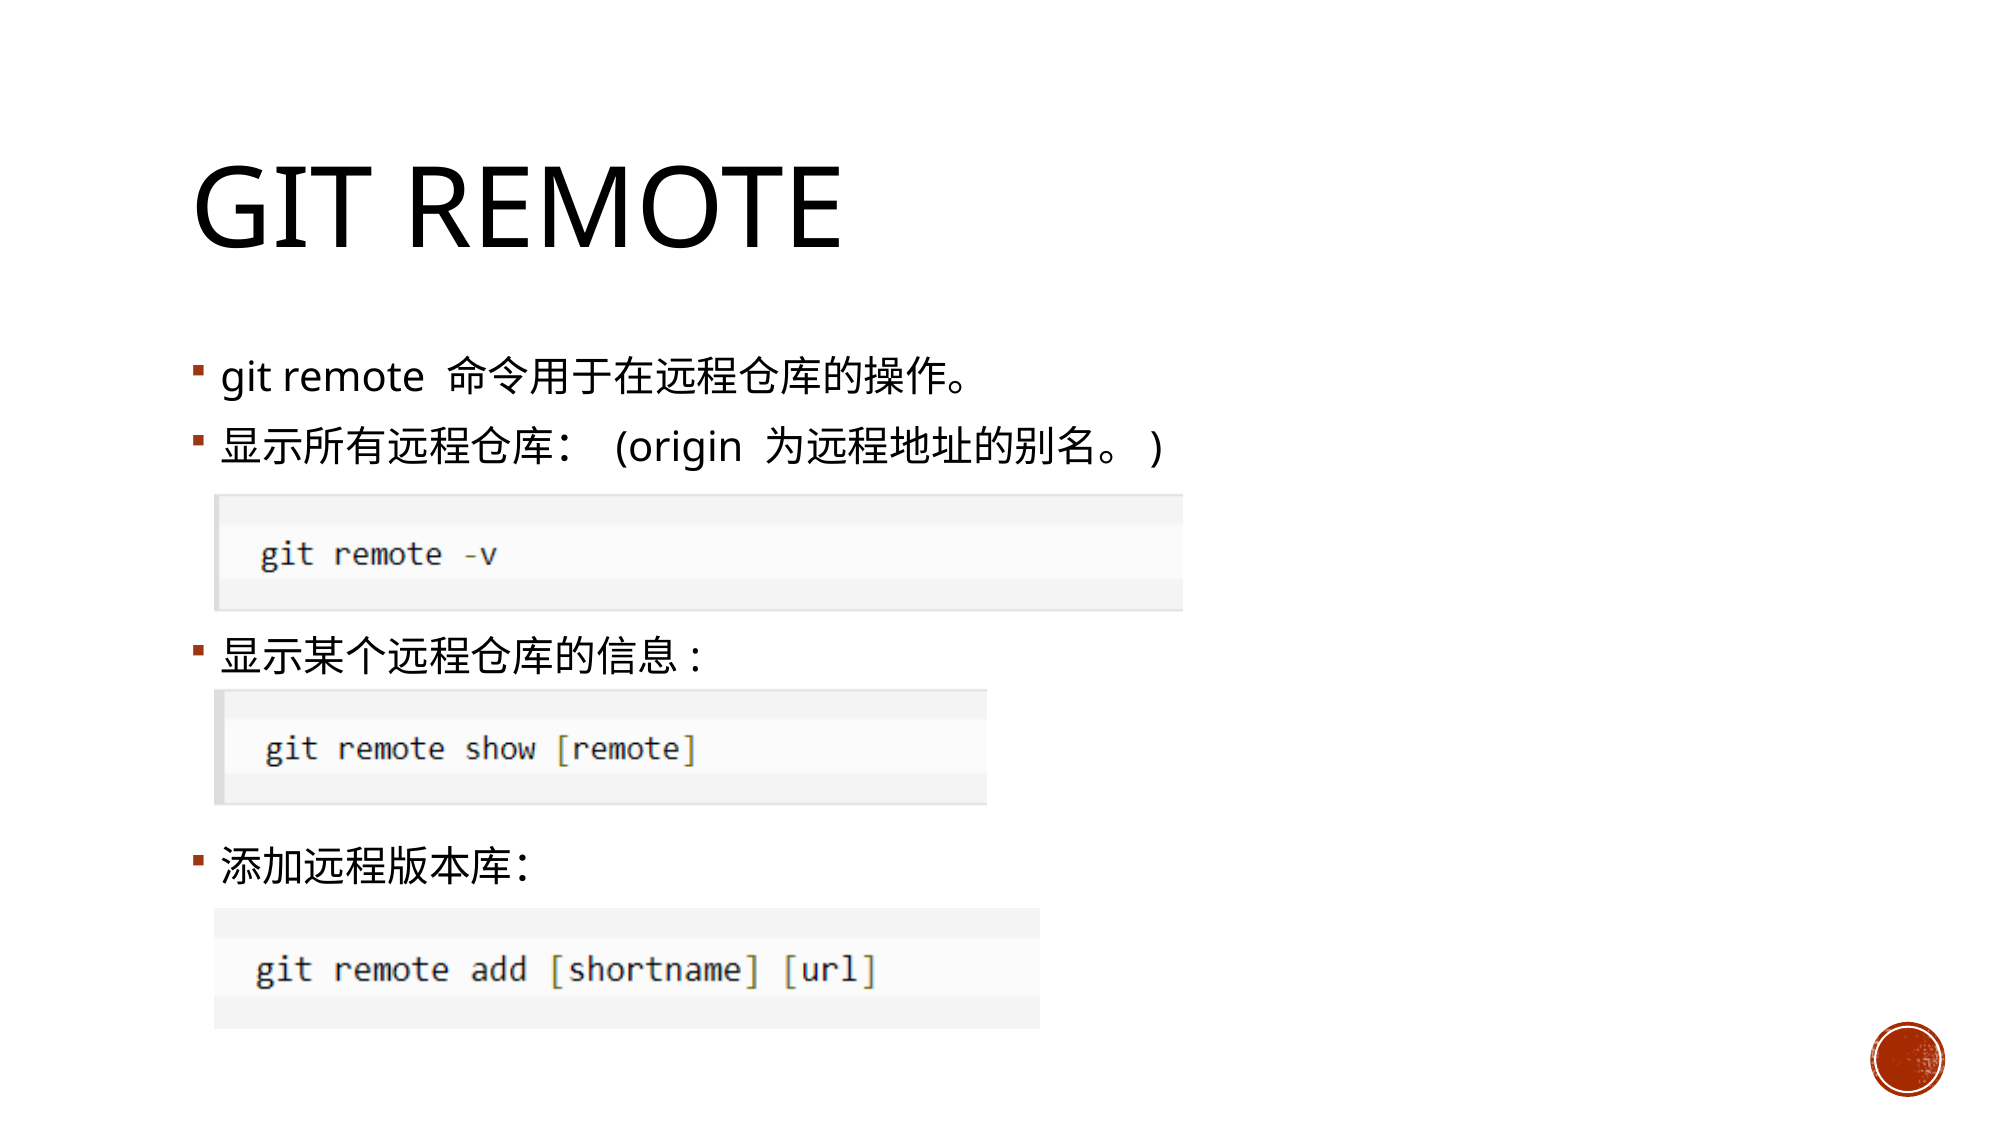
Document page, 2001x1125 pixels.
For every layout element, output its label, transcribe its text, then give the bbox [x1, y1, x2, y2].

list git remote 命令用于在远程仓库的操作。 显示所有远程仓库： (origin 为远程地址的别名。) 显示某个远程仓库的信息: 添加远程版本库： [175, 348, 1826, 1013]
picture [214, 489, 1183, 619]
picture [214, 908, 1040, 1029]
picture [214, 686, 987, 811]
title git remote [175, 79, 1826, 344]
